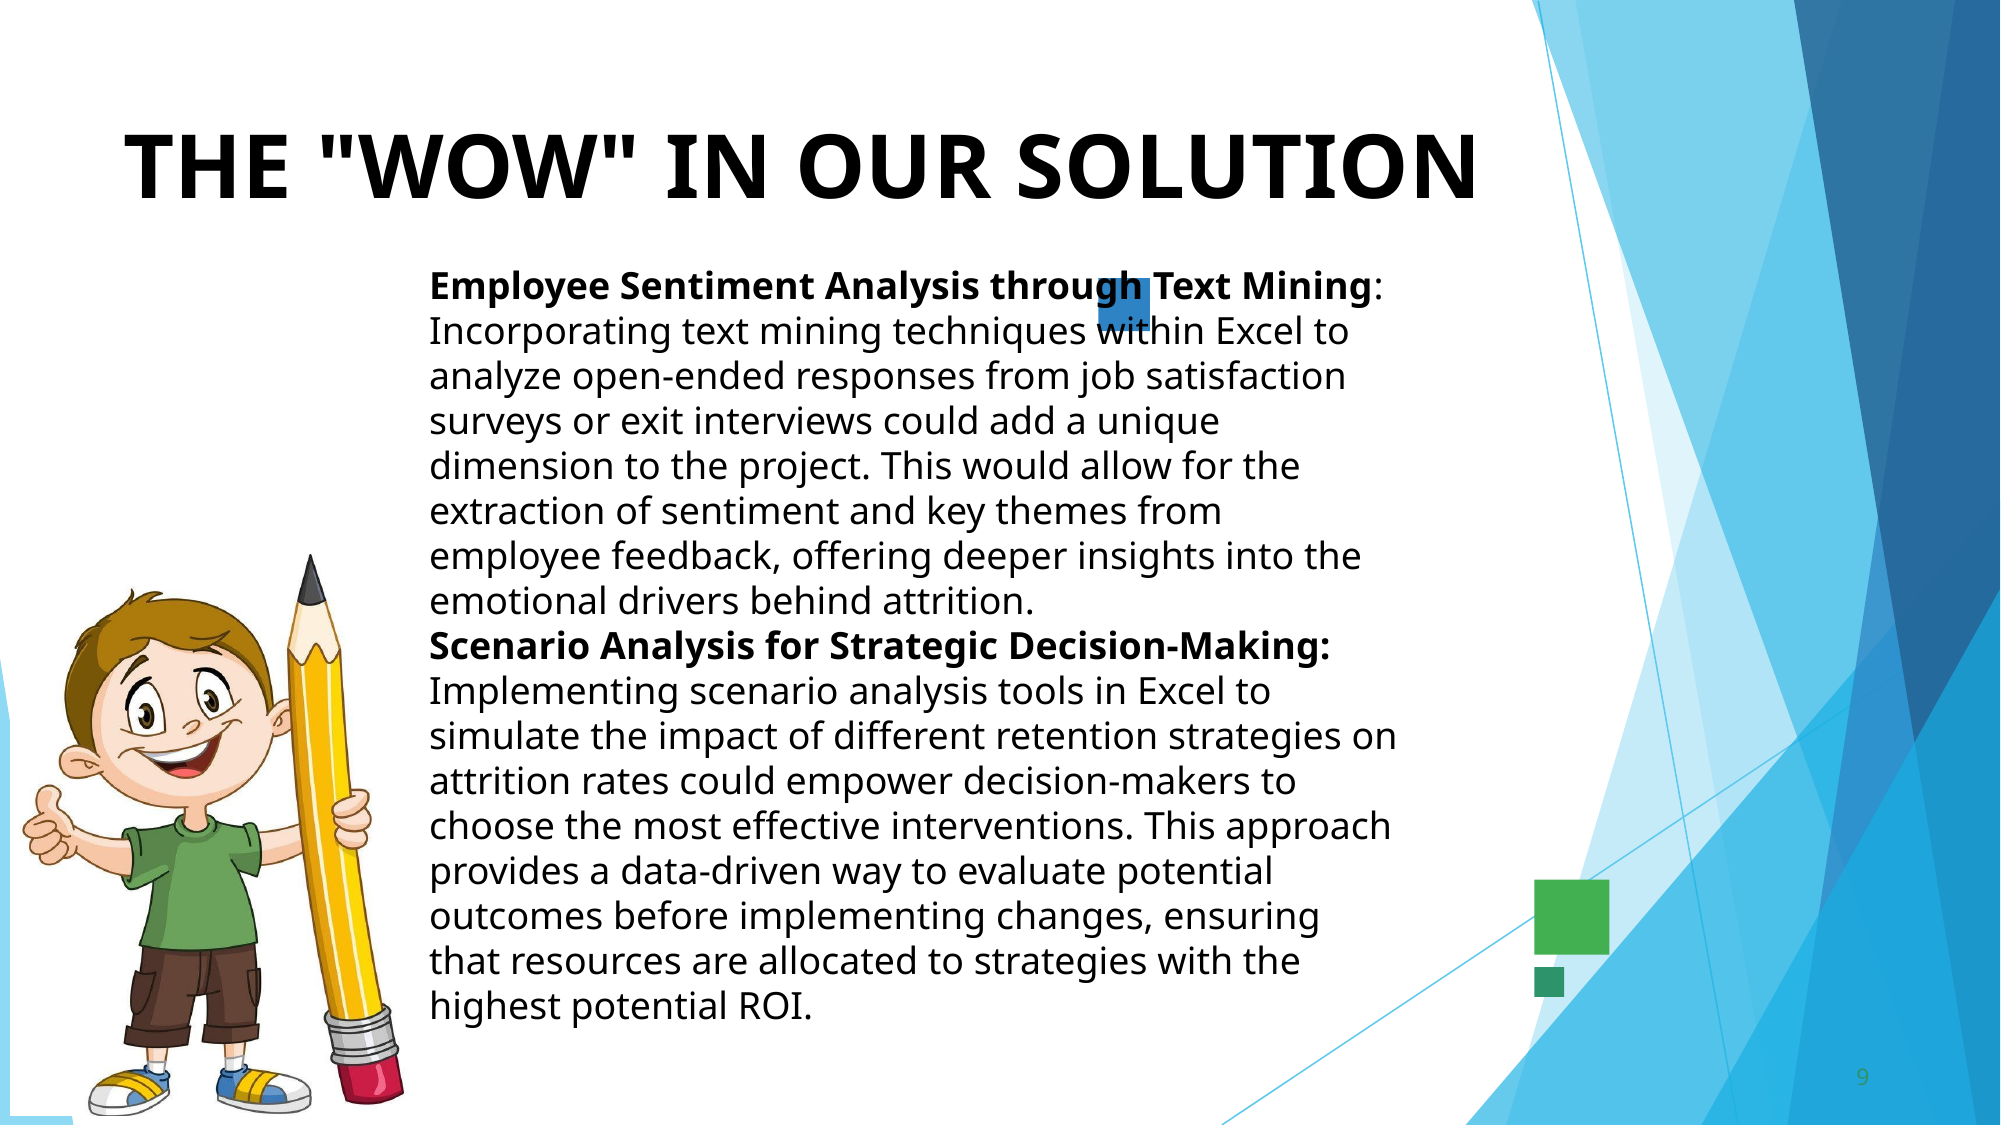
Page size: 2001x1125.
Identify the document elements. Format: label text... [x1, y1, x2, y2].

text_box Employee Sentiment Analysis through Text Mining: Incorporating text mining techniques within Excel to analyze open-ended responses from job satisfaction surveys or exit interviews could add a unique dimension to the project. This would allow for the extraction of sentiment and key themes from employee feedback, offering deeper insights into the emotional drivers behind attrition. Scenario Analysis for Strategic Decision-Making: Implementing scenario analysis tools in Excel to simulate the impact of different retention strategies on attrition rates could empower decision-makers to choose the most effective interventions. This approach provides a data-driven way to evaluate potential outcomes before implementing changes, ensuring that resources are allocated to strategies with the highest potential ROI. [414, 254, 1417, 1035]
text_box 9 [1849, 1061, 1888, 1095]
picture [10, 554, 416, 1116]
text_box [1534, 967, 1565, 997]
title THE "WOW" IN OUR SOLUTION [120, 106, 1513, 299]
text_box [1534, 879, 1610, 955]
text_box [1417, 386, 1850, 542]
